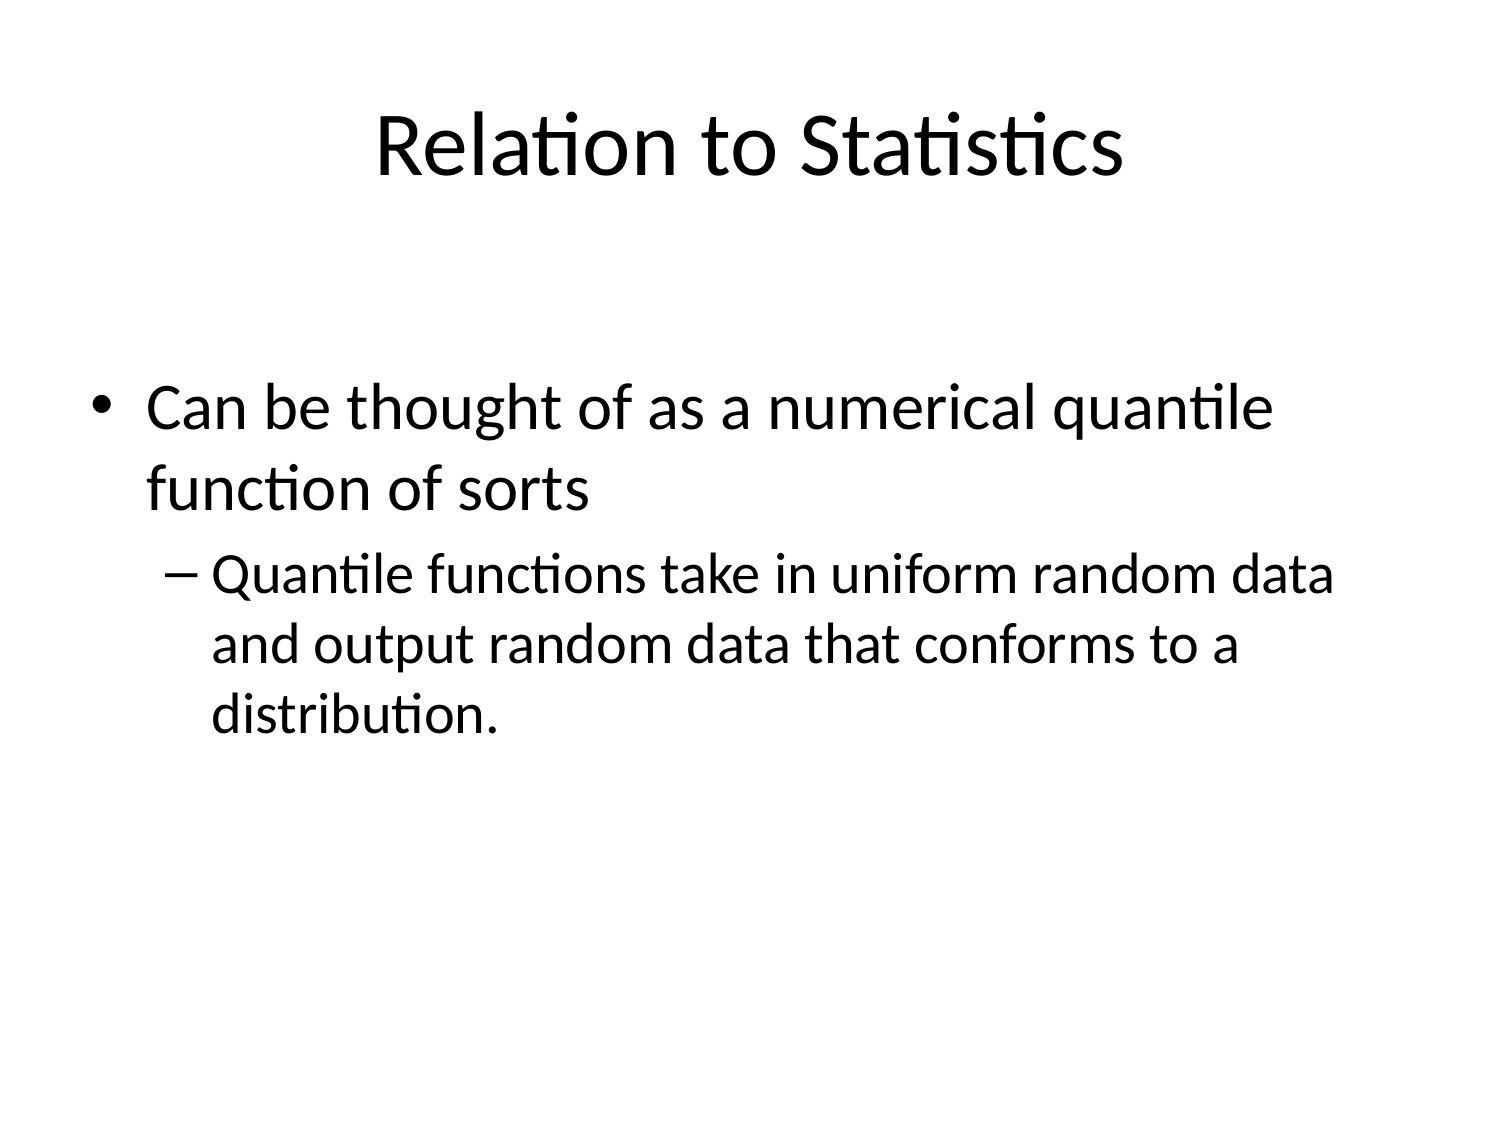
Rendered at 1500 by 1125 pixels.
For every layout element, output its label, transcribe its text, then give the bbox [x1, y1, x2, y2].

list Can be thought of as a numerical quantile function of sorts Quantile functions take in uniform random data and output random data that conforms to a distribution. [75, 262, 1425, 1005]
title Relation to Statistics [75, 45, 1425, 233]
